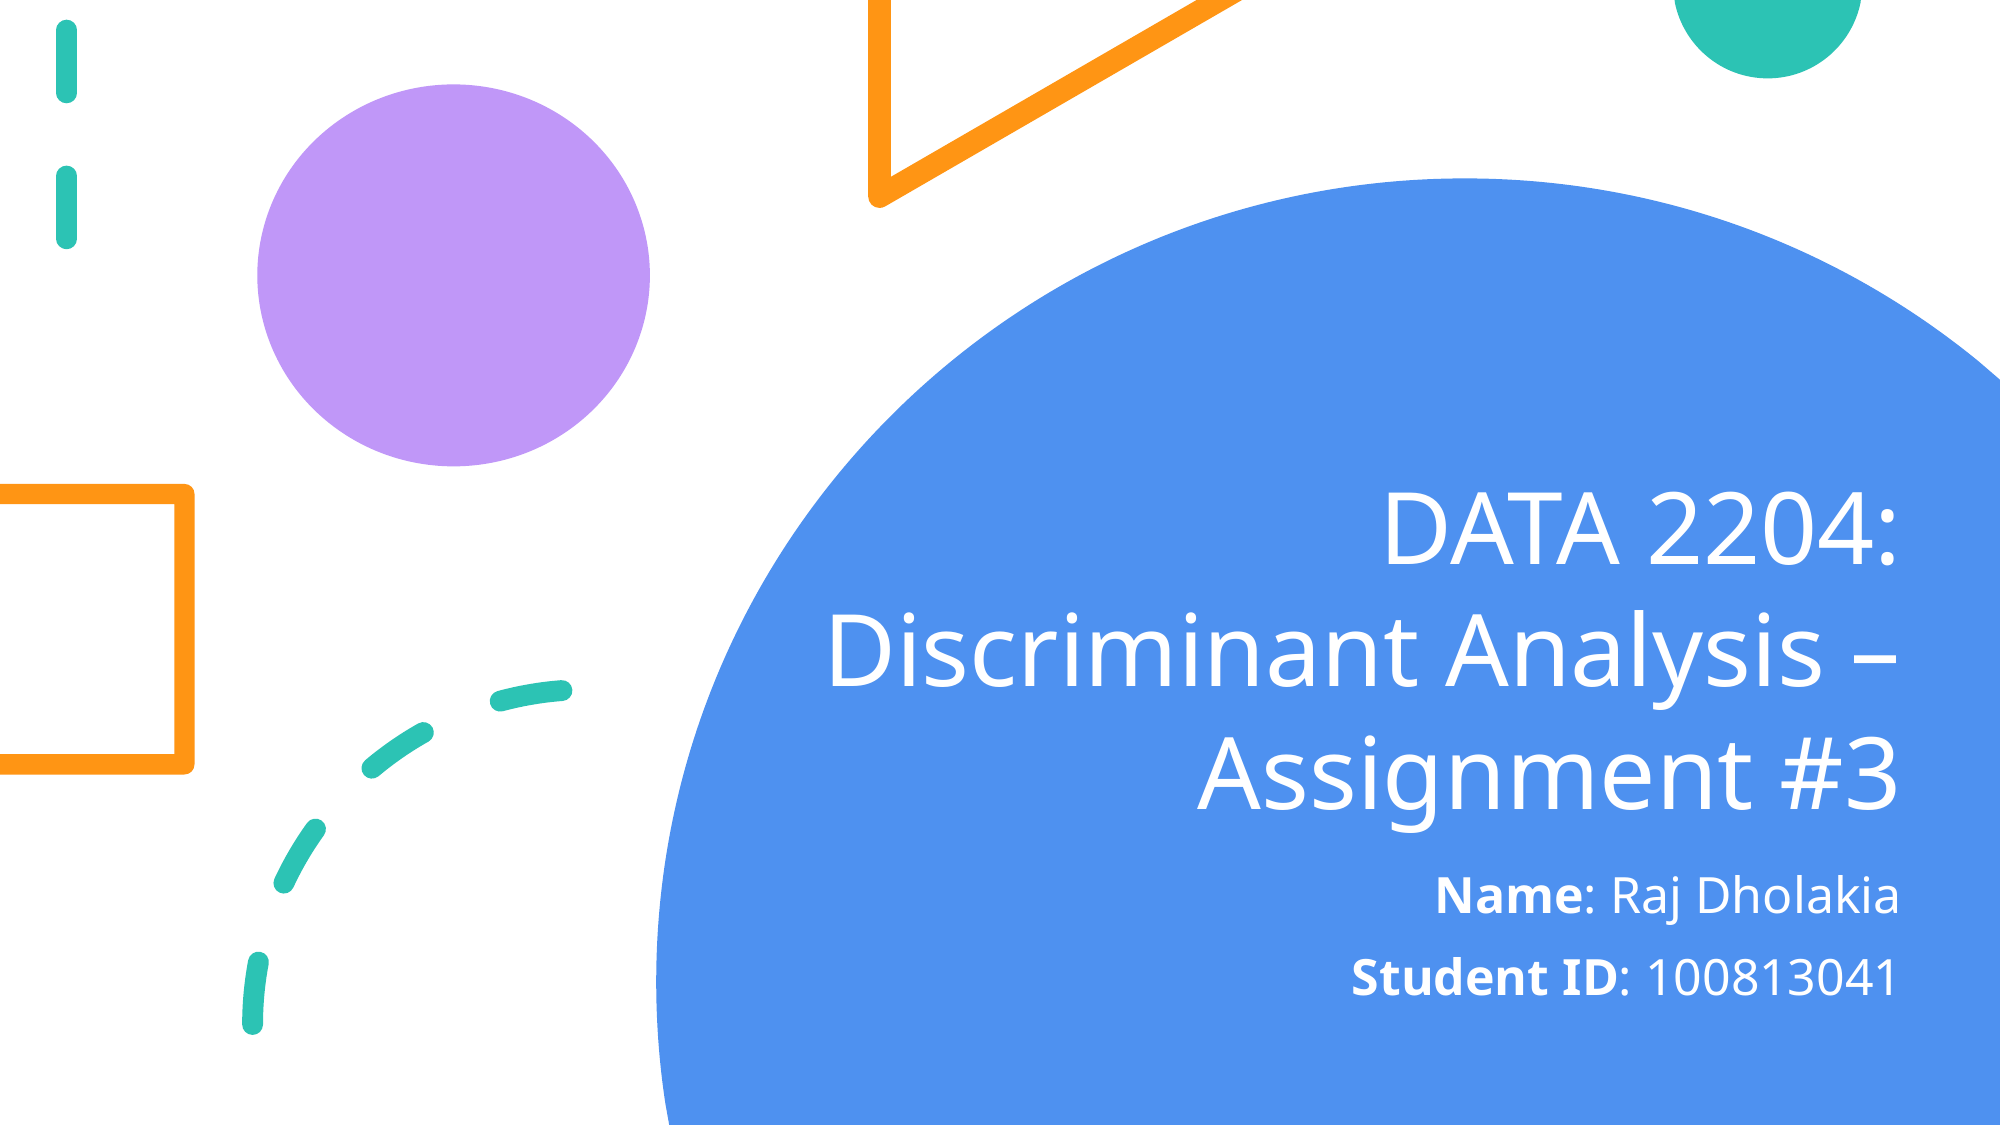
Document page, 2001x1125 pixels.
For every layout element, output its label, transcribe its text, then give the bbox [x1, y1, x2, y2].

subtitle Name: Raj Dholakia Student ID: 100813041 [835, 856, 1917, 1020]
title DATA 2204: Discriminant Analysis – Assignment #3 [653, 450, 1917, 842]
